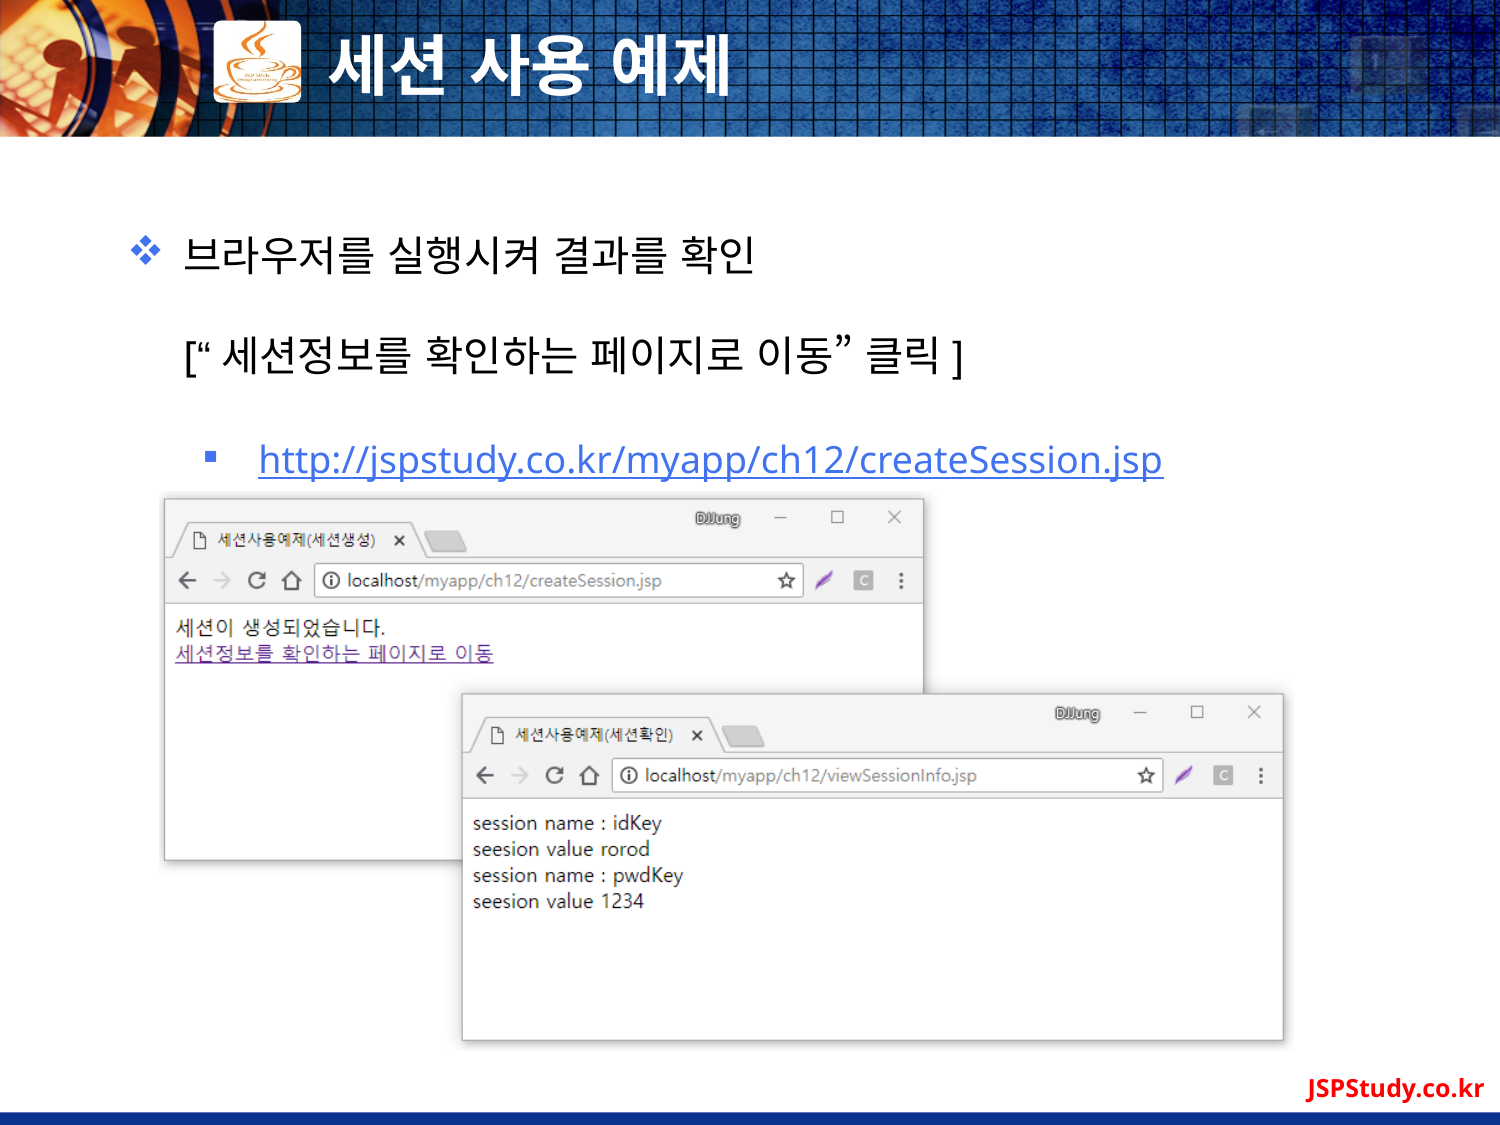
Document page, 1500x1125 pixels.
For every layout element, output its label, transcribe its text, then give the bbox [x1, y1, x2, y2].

picture [159, 491, 1294, 1051]
picture [0, 0, 1500, 138]
title 세션 사용 예제 [312, 17, 1388, 111]
text_box 브라우저를 실행시켜 결과를 확인 [“세션정보를 확인하는 페이지로 이동” 클릭] http://jspstudy.co.kr/myapp/ch12/createSession.jsp [112, 172, 1294, 539]
footer JSPStudy.co.kr [1024, 1064, 1500, 1118]
